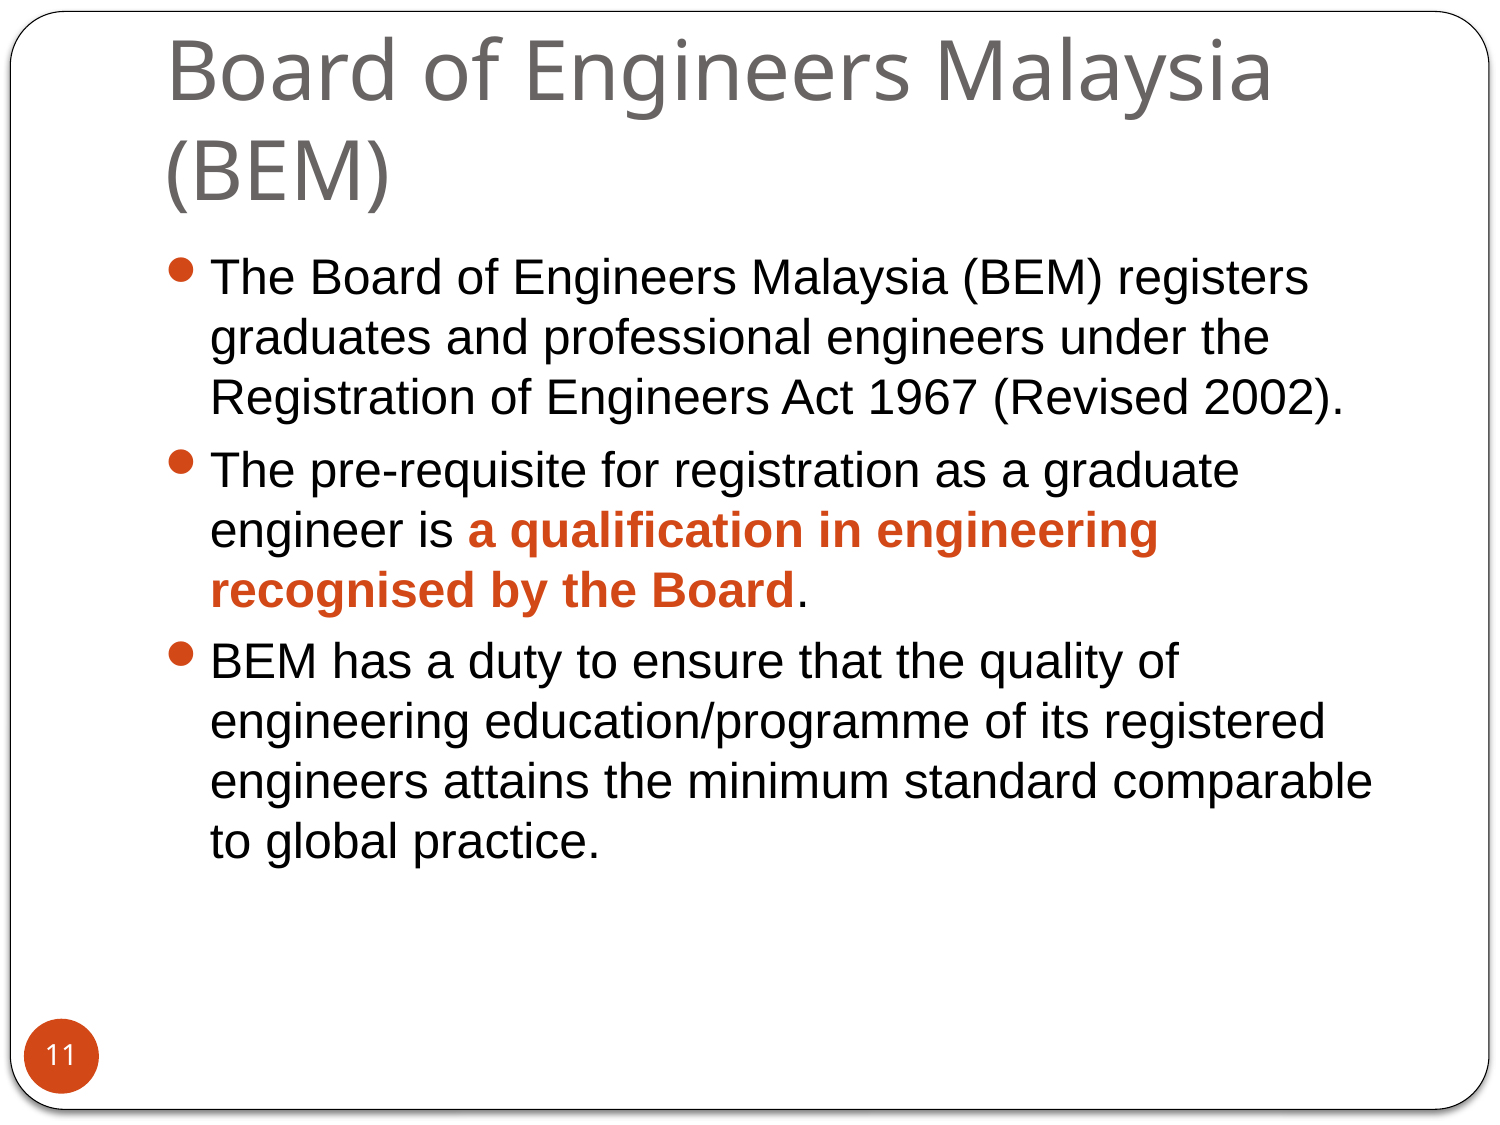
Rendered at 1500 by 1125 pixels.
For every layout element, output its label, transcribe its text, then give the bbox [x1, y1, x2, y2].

title Board of Engineers Malaysia (BEM) [150, 45, 1425, 233]
list The Board of Engineers Malaysia (BEM) registers graduates and professional engineers under the Registration of Engineers Act 1967 (Revised 2002). The pre-requisite for registration as a graduate engineer is a qualification in engineering recognised by the Board. BEM has a duty to ensure that the quality of engineering education/programme of its registered engineers attains the minimum standard comparable to global practice. [150, 237, 1425, 988]
slide_number 11 [23, 1018, 99, 1094]
